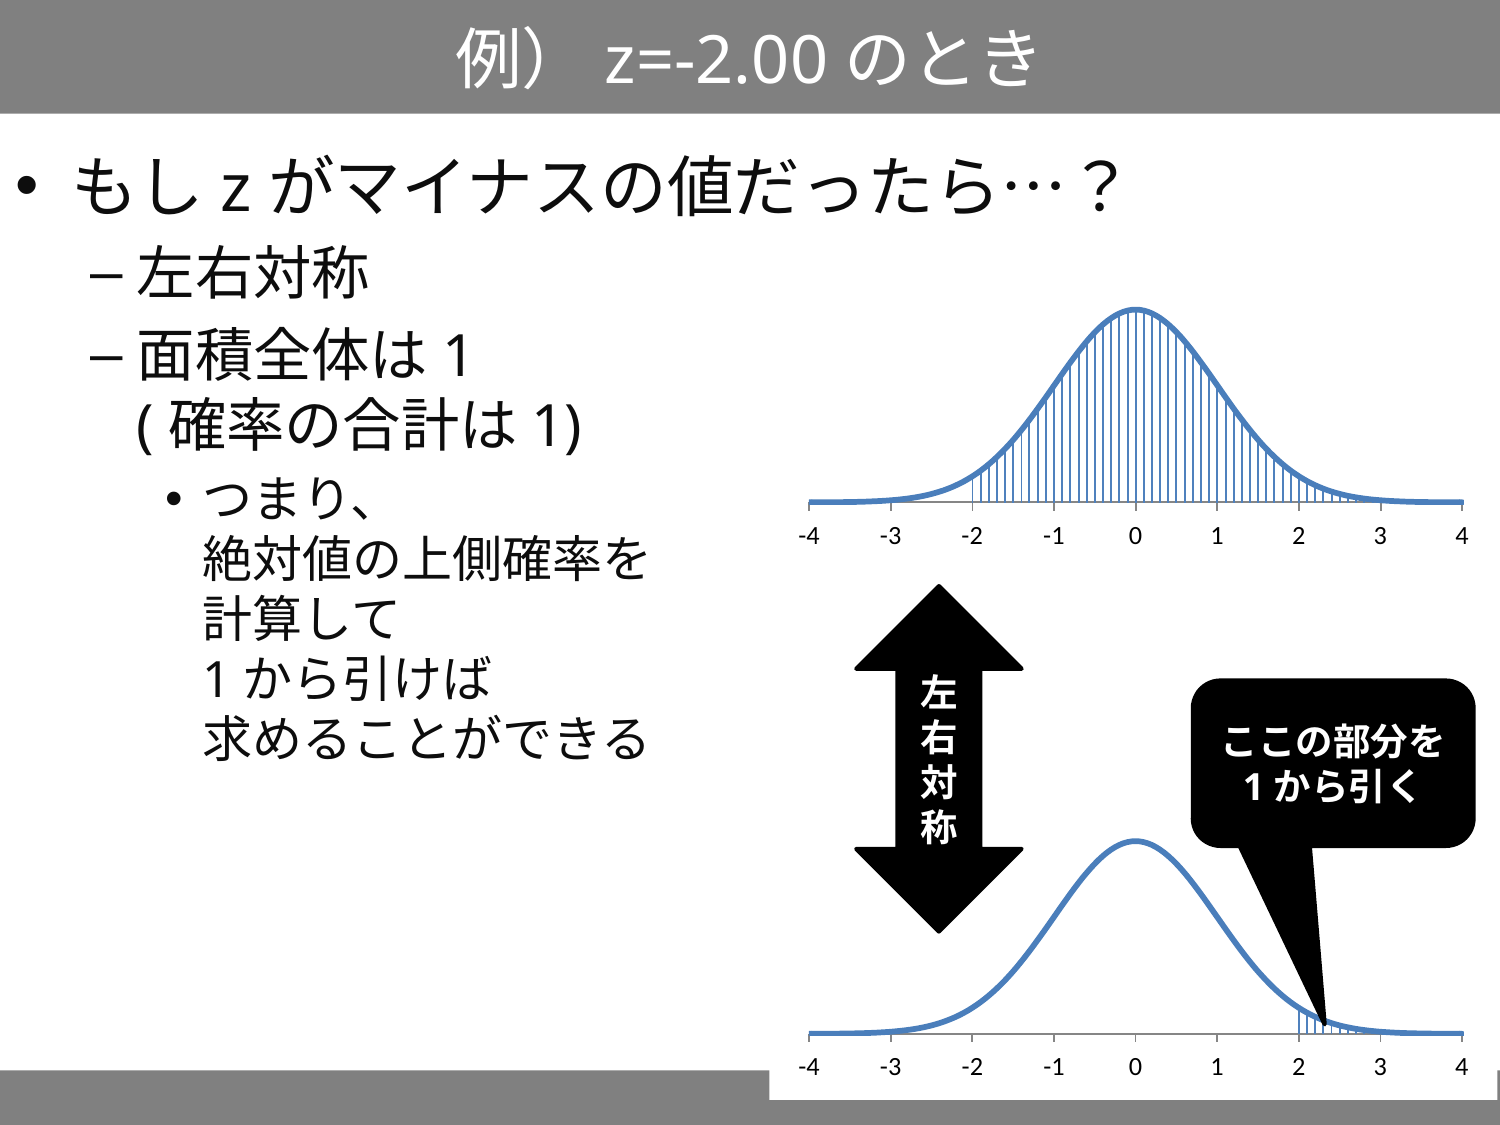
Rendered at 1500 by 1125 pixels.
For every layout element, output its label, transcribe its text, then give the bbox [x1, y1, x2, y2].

text_box ここの部分を 1から引く [1190, 678, 1476, 761]
picture [769, 762, 1498, 1100]
picture [769, 231, 1498, 569]
list もしzがマイナスの値だったら…？ 左右対称 面積全体は1 (確率の合計は1) つまり、 絶対値の上側確率を 計算して 1から引けば 求めることができる [0, 137, 1500, 1071]
title 例）z=-2.00のとき [0, 0, 1500, 114]
text_box 左右対称 [854, 584, 1024, 761]
